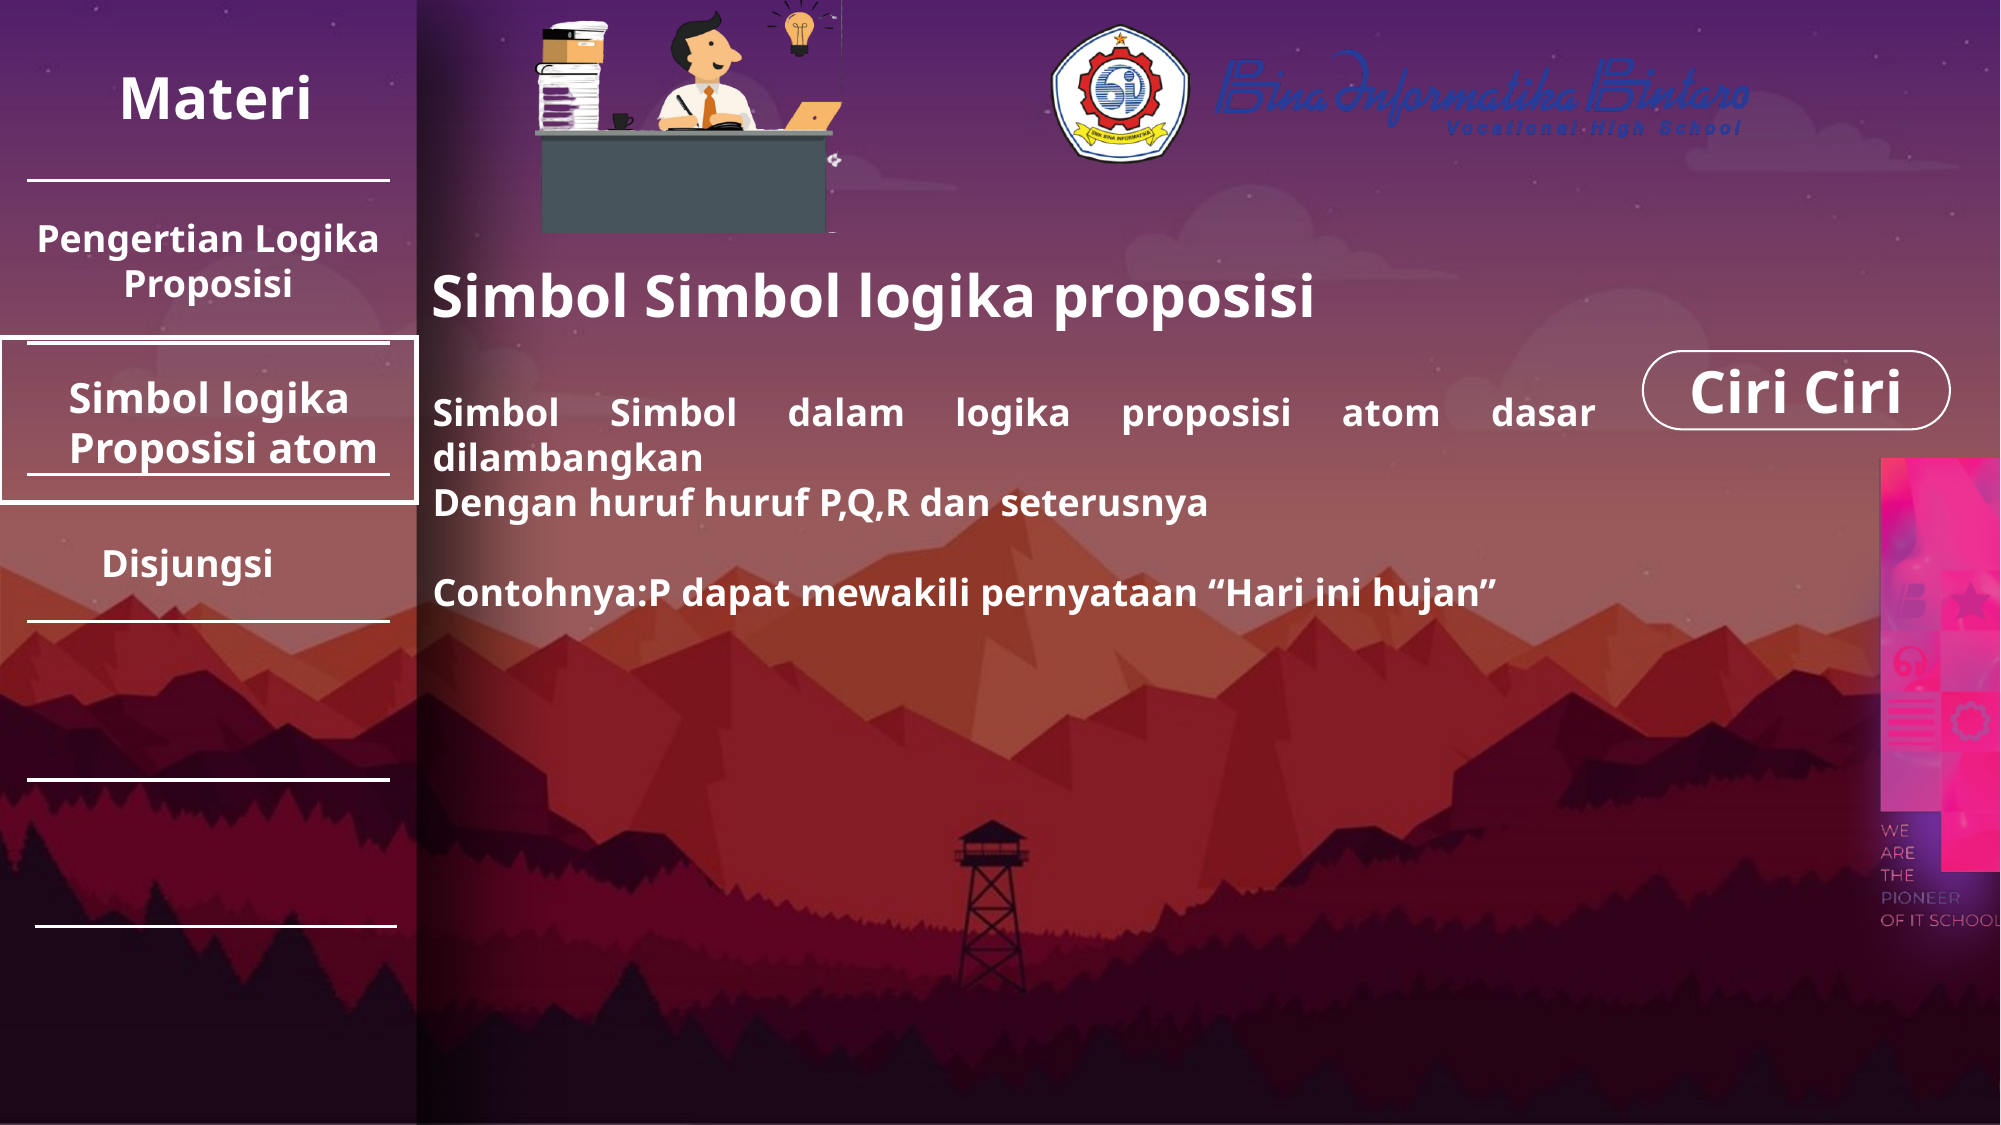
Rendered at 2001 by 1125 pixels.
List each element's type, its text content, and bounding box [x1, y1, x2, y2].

text_box Simbol logika Proposisi atom [53, 364, 394, 480]
text_box Simbol Simbol dalam logika proposisi atom dasar dilambangkan Dengan huruf huruf P,Q,R dan seterusnya Contohnya:P dapat mewakili pernyataan “Hari ini hujan” [328, 381, 1612, 757]
text_box [0, 0, 418, 207]
text_box Pengertian Logika Proposisi [0, 207, 433, 313]
text_box Disjungsi [86, 532, 1169, 592]
text_box Simbol Simbol logika proposisi [416, 251, 1690, 337]
text_box Ciri Ciri [1641, 350, 1951, 431]
text_box Materi [103, 53, 328, 139]
text_box [0, 313, 416, 337]
picture [418, 0, 2001, 1125]
text_box [0, 504, 418, 1125]
text_box [0, 337, 418, 504]
